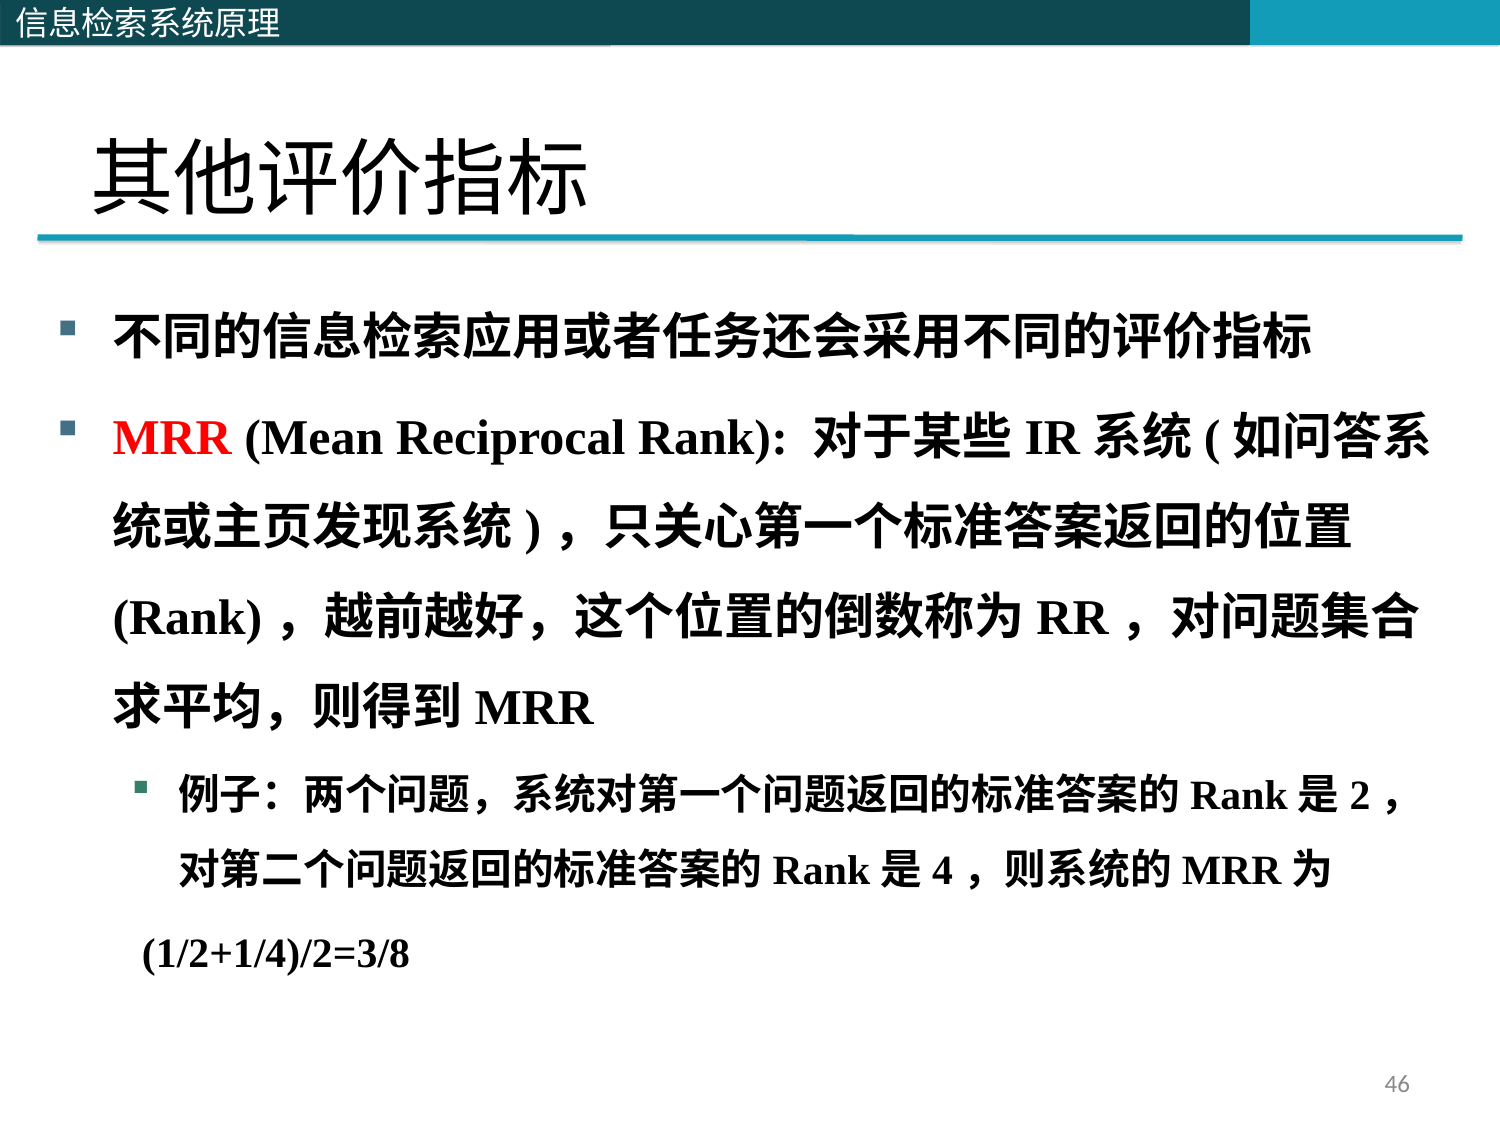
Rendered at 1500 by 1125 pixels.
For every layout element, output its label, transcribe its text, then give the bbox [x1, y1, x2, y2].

list 不同的信息检索应用或者任务还会采用不同的评价指标 MRR (Mean Reciprocal Rank): 对于某些IR系统(如问答系统或主页发现系统)，只关心第一个标准答案返回的位置(Rank)，越前越好，这个位置的倒数称为RR，对问题集合求平均，则得到MRR 例子：两个问题，系统对第一个问题返回的标准答案的Rank是2，对第二个问题返回的标准答案的Rank是4，则系统的MRR为 (1/2+1/4)/2=3/8 [41, 267, 1459, 1059]
slide_number 46 [1074, 1062, 1425, 1103]
title 其他评价指标 [75, 45, 1425, 233]
